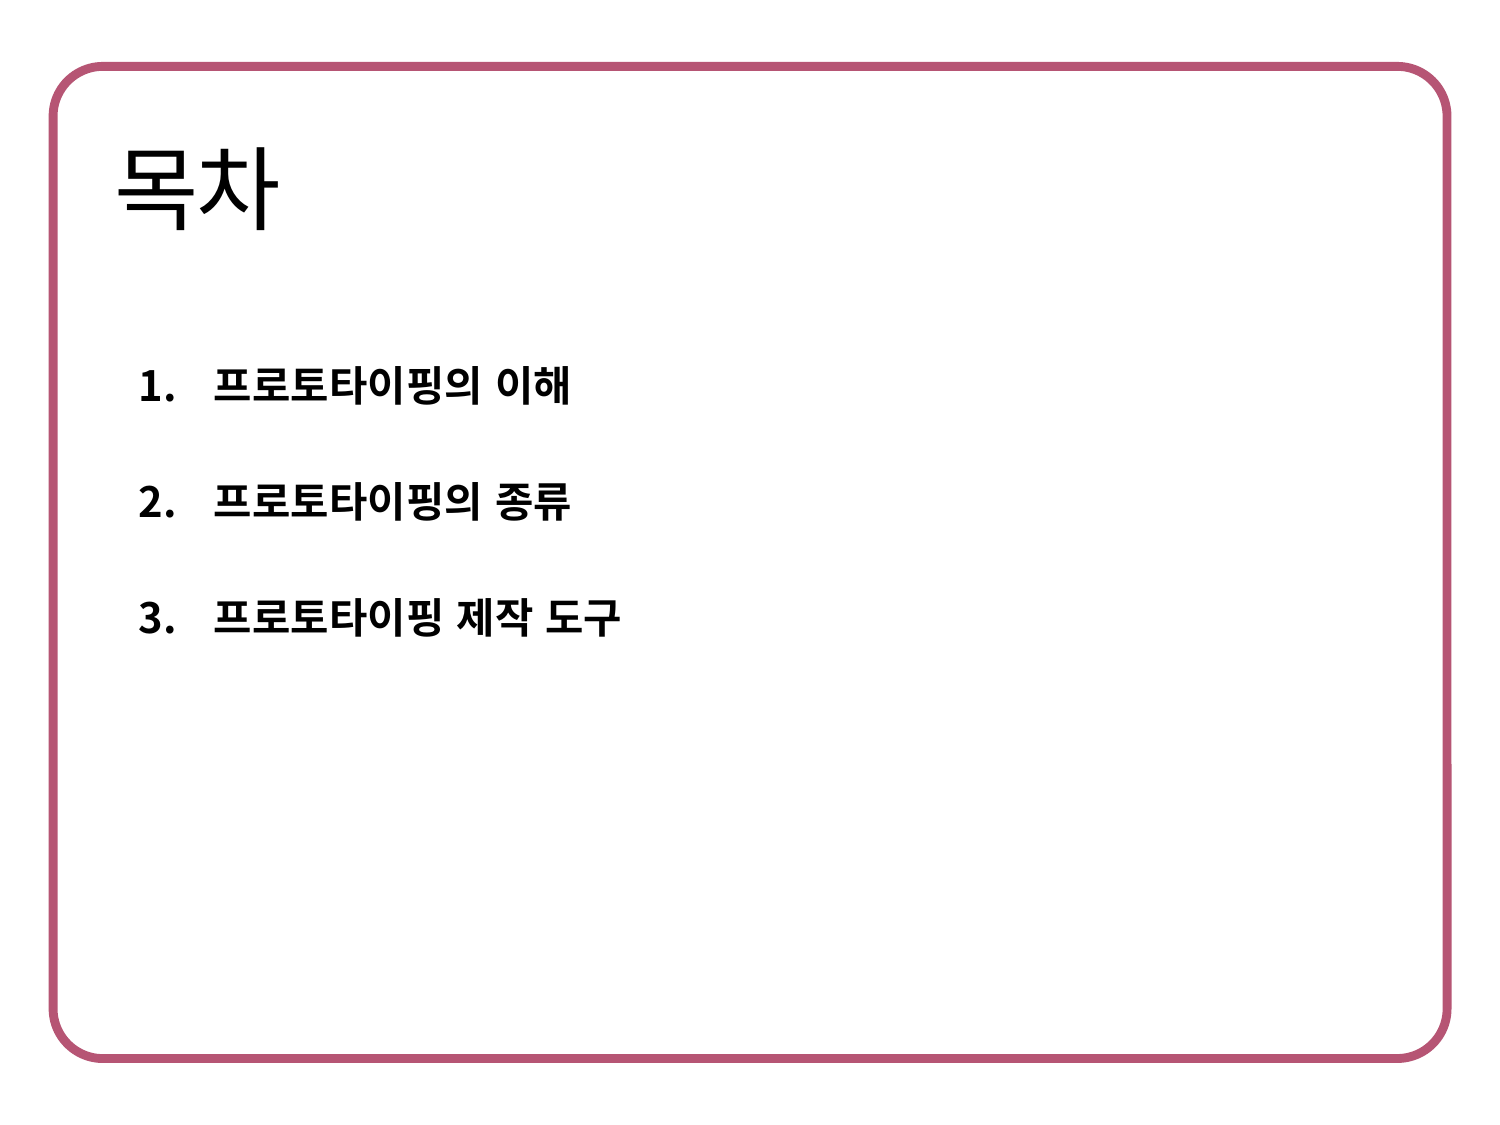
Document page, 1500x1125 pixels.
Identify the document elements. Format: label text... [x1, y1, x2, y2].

list 프로토타이핑의 이해 프로토타이핑의 종류 프로토타이핑 제작 도구 [123, 302, 1388, 976]
